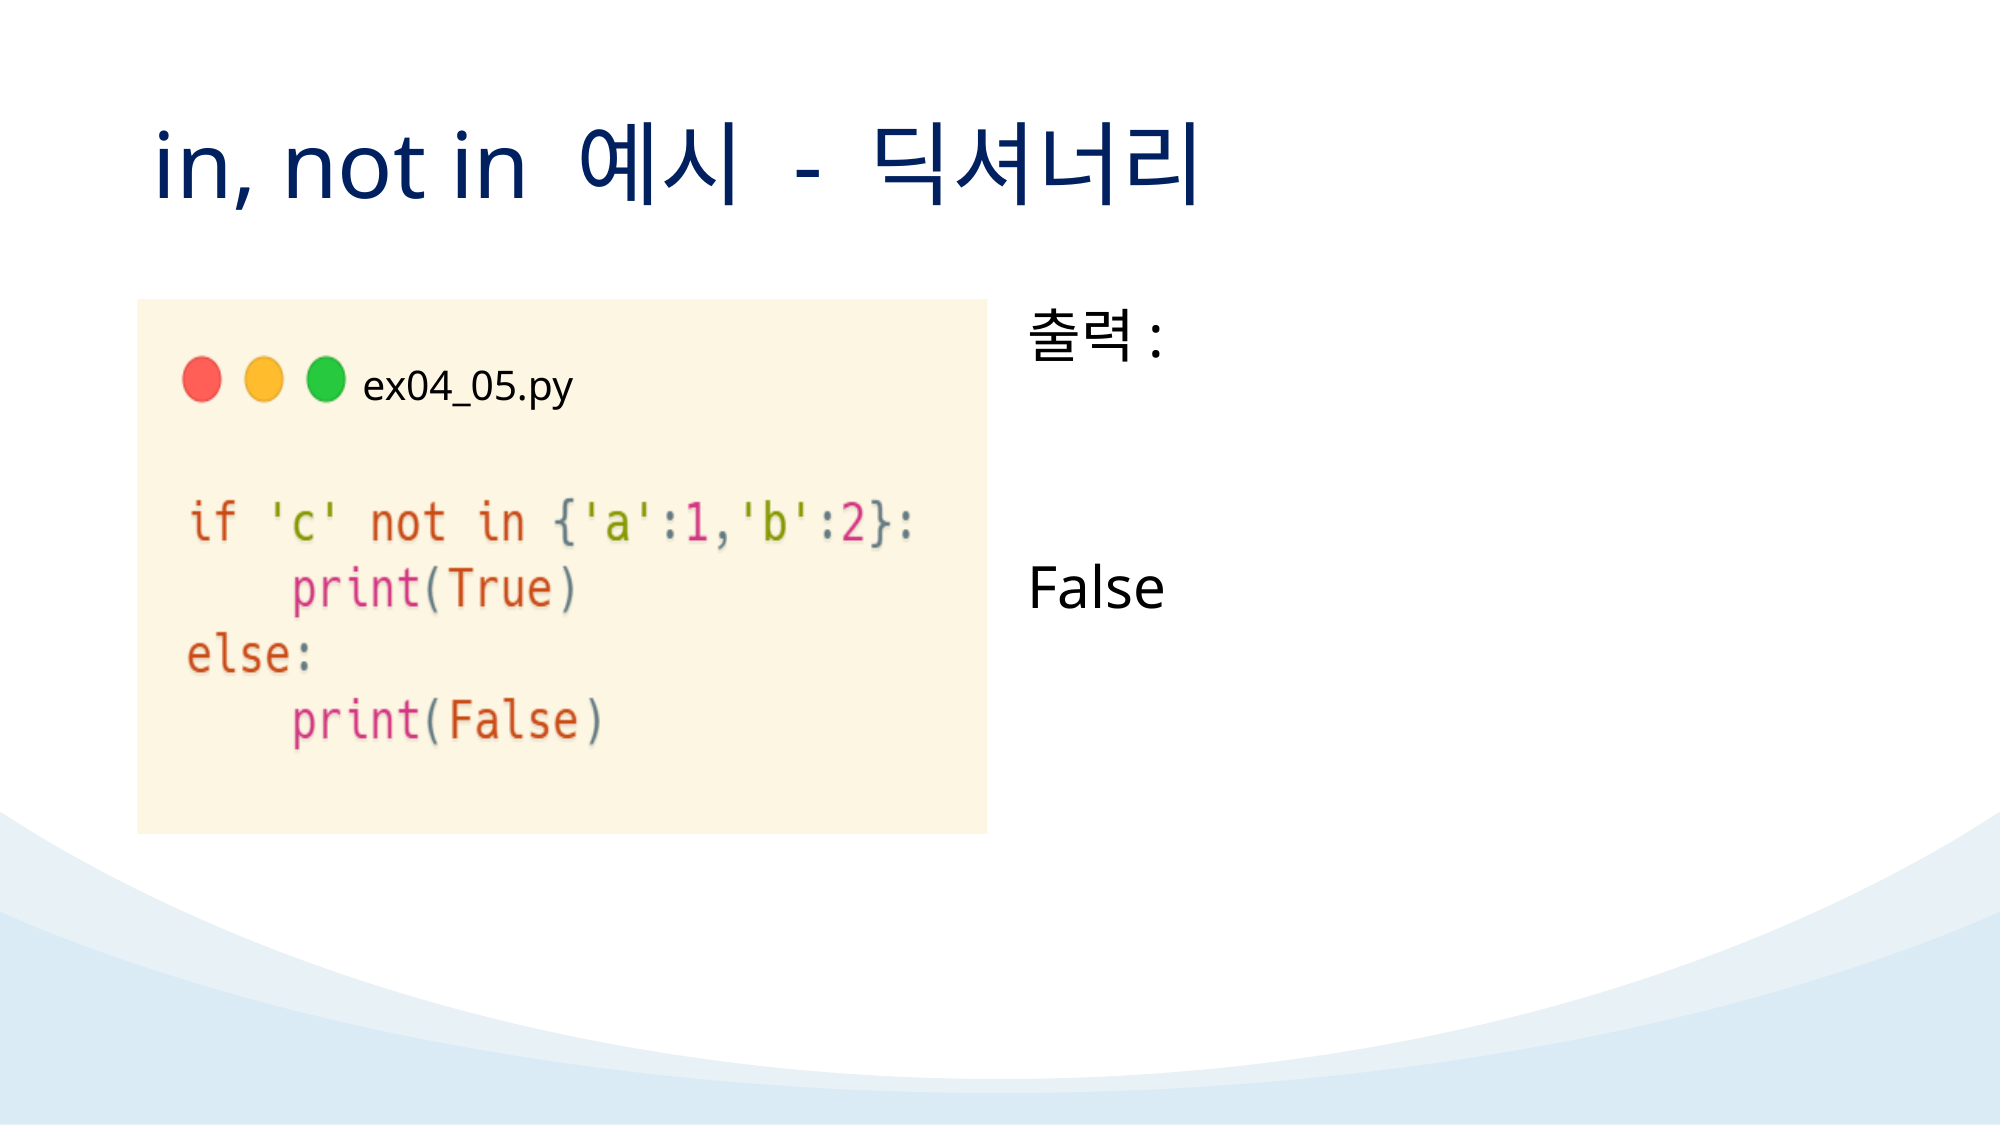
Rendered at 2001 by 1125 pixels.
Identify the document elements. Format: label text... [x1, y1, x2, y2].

list ex04_05.py [137, 299, 988, 835]
title in, not in 예시 - 딕셔너리 [137, 59, 1863, 278]
list 출력: False [1012, 299, 1863, 835]
